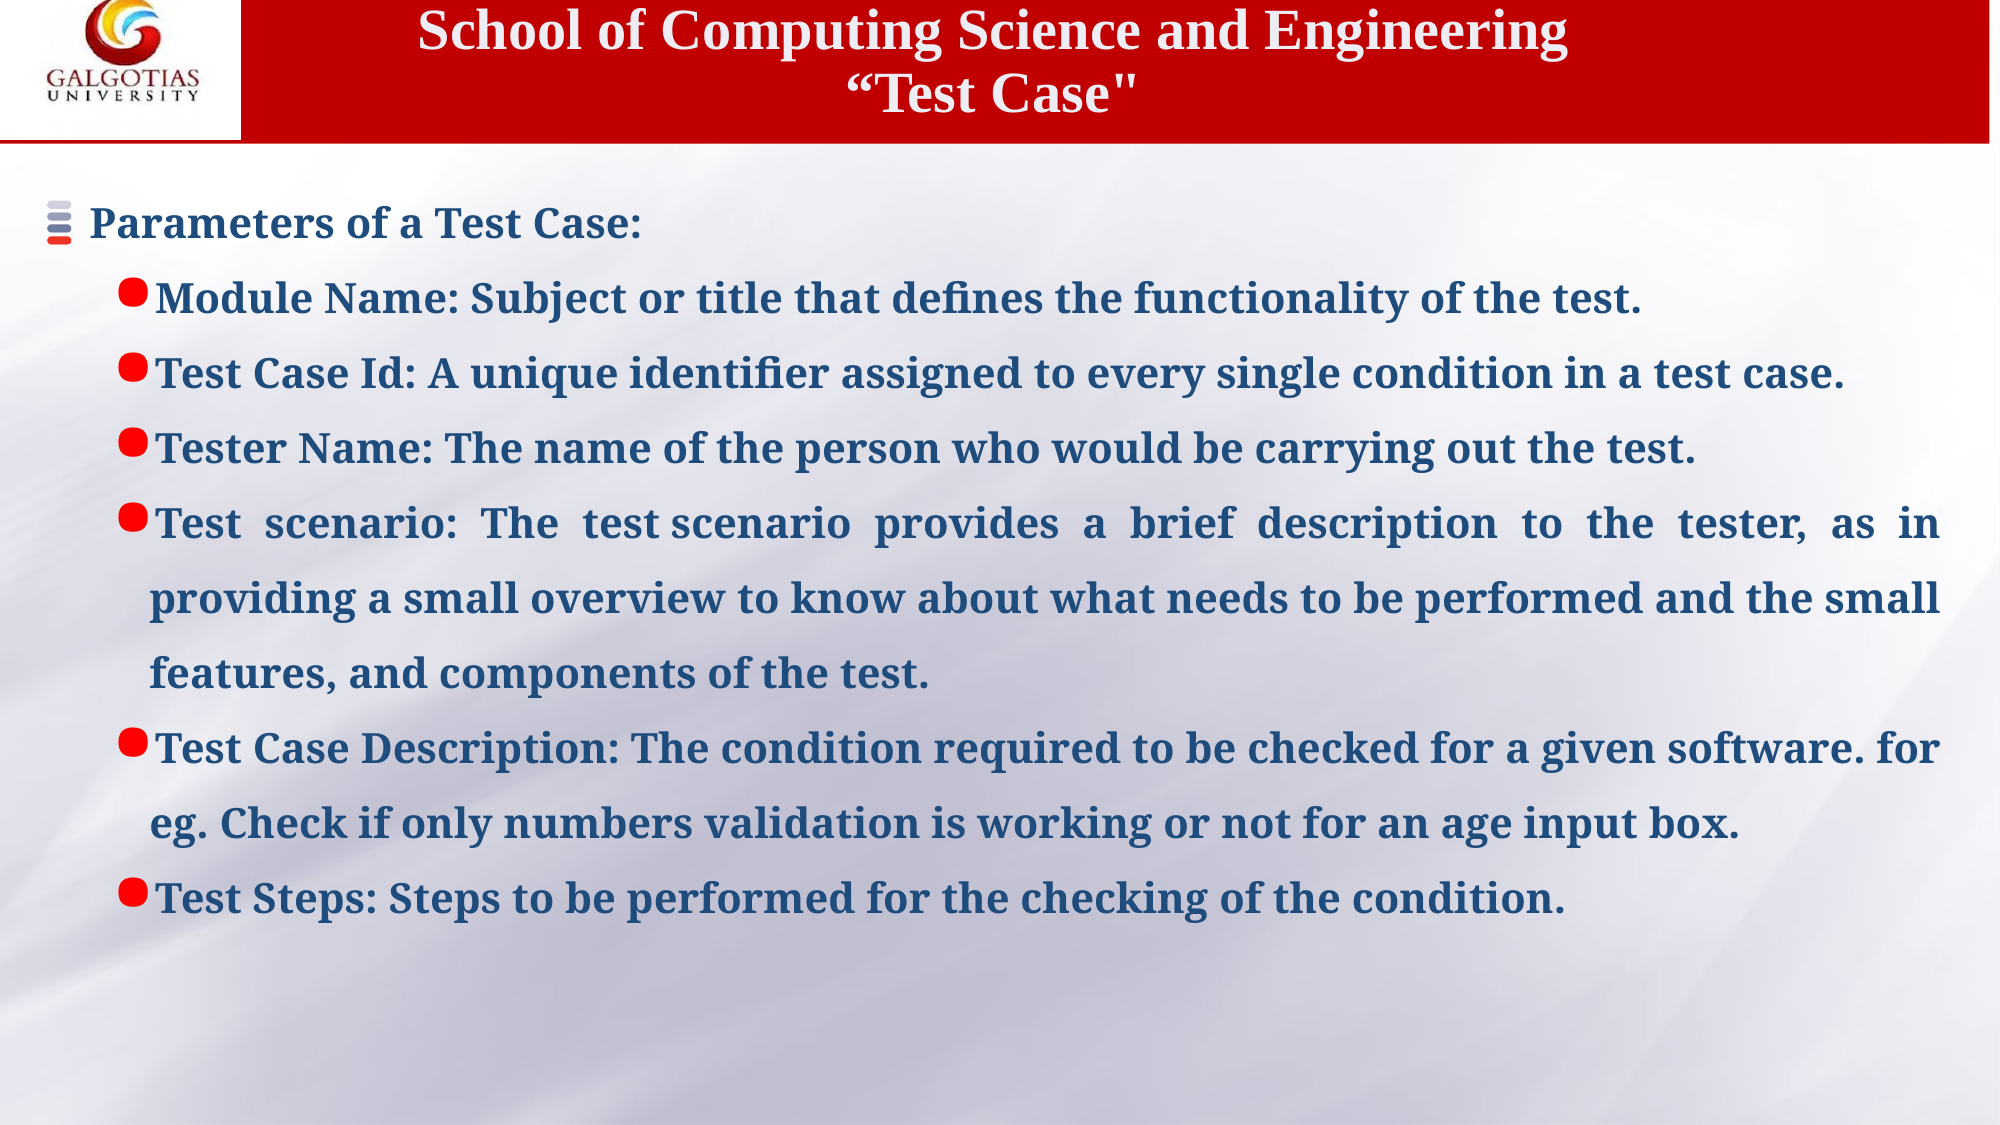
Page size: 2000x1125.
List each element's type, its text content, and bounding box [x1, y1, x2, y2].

picture [0, 0, 241, 140]
list Parameters of a Test Case: Module Name: Subject or title that defines the functionality of the test. Test Case Id: A unique identifier assigned to every single condition in a test case. Tester Name: The name of the person who would be carrying out the test. Test scenario: The test scenario provides a brief description to the tester, as in providing a small overview to know about what needs to be performed and the small features, and components of the test. Test Case Description: The condition required to be checked for a given software. for eg. Check if only numbers validation is working or not for an age input box. Test Steps: Steps to be performed for the checking of the condition. [31, 164, 1957, 1078]
text_box School of Computing Science and Engineering “Test Case" [244, 0, 1990, 144]
picture [0, 0, 2000, 1125]
